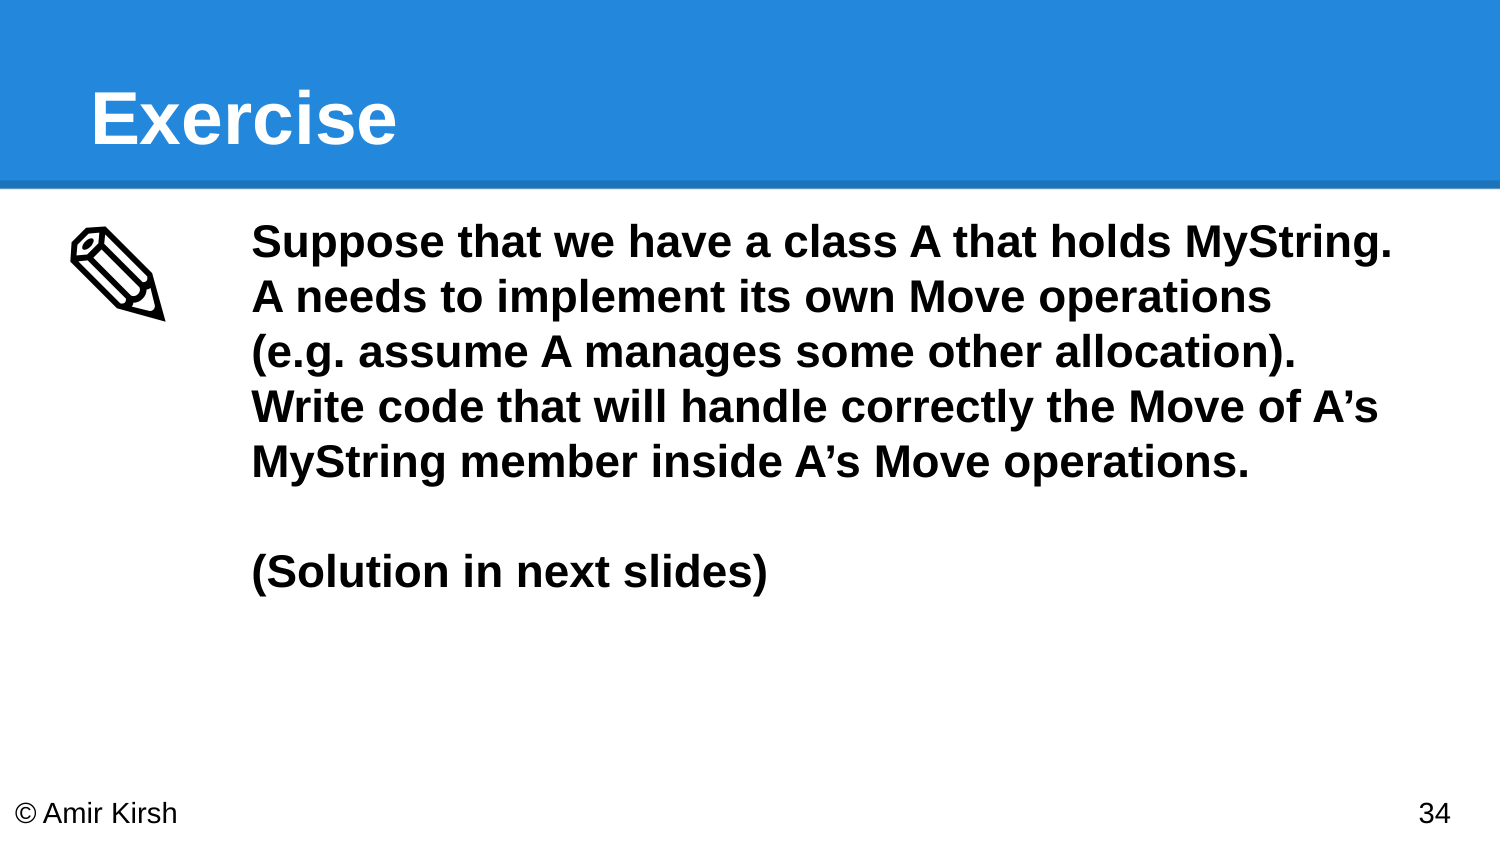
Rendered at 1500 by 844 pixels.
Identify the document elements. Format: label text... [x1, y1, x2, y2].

list Suppose that we have a class A that holds MyString. A needs to implement its own Move operations (e.g. assume A manages some other allocation). Write code that will handle correctly the Move of A’s MyString member inside A’s Move operations. (Solution in next slides) [236, 196, 1425, 808]
slide_number © Amir Kirsh [0, 779, 308, 844]
slide_number ‹#› [1403, 779, 1494, 844]
title Exercise [75, 33, 1425, 175]
list ✎ [42, 196, 221, 351]
